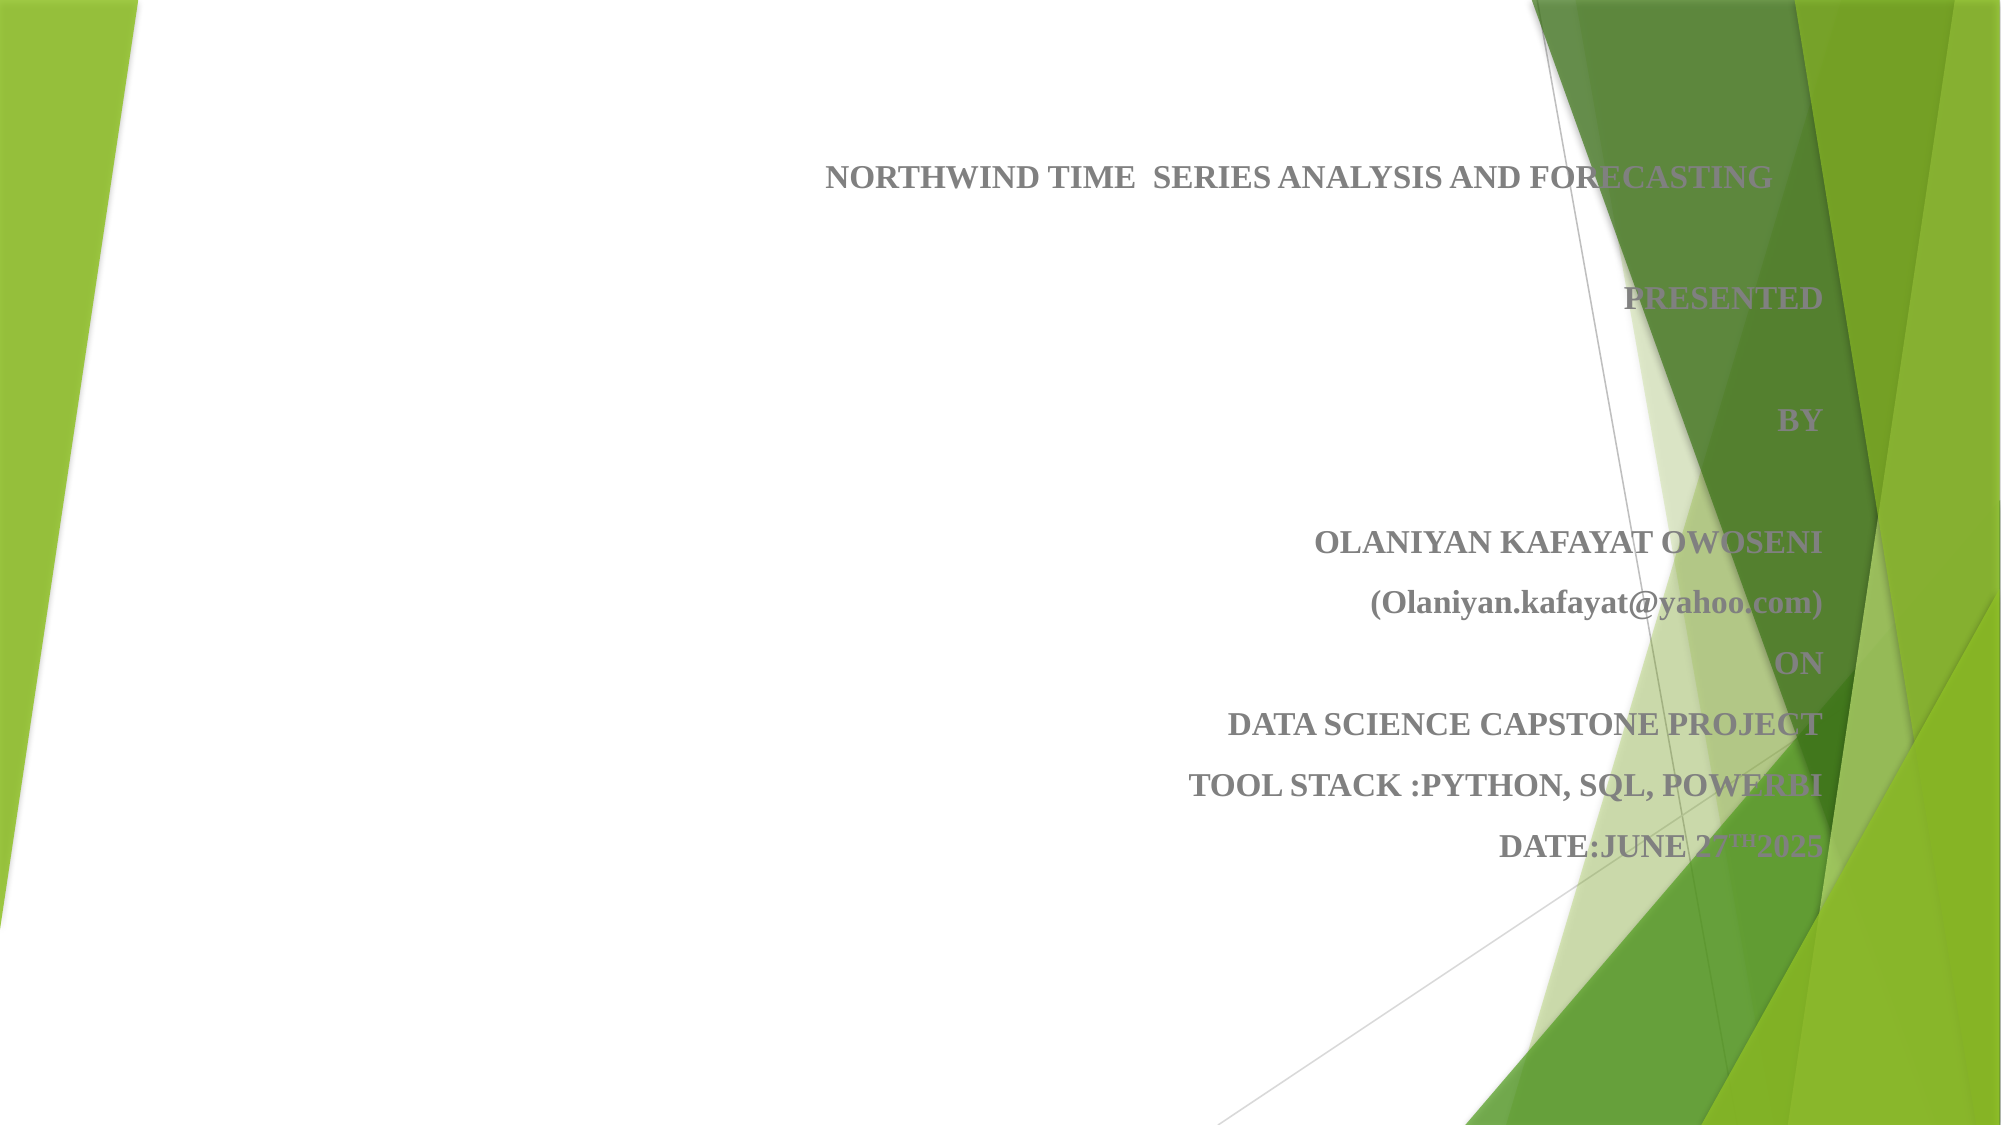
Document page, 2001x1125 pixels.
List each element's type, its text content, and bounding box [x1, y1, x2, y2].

subtitle NORTHWIND TIME SERIES ANALYSIS AND FORECASTING PRESENTED BY OLANIYAN KAFAYAT OWOSENI (Olaniyan.kafayat@yahoo.com) ON DATA SCIENCE CAPSTONE PROJECT TOOL STACK :PYTHON, SQL, POWERBI DATE:JUNE 27TH2025 [249, 147, 1839, 1030]
